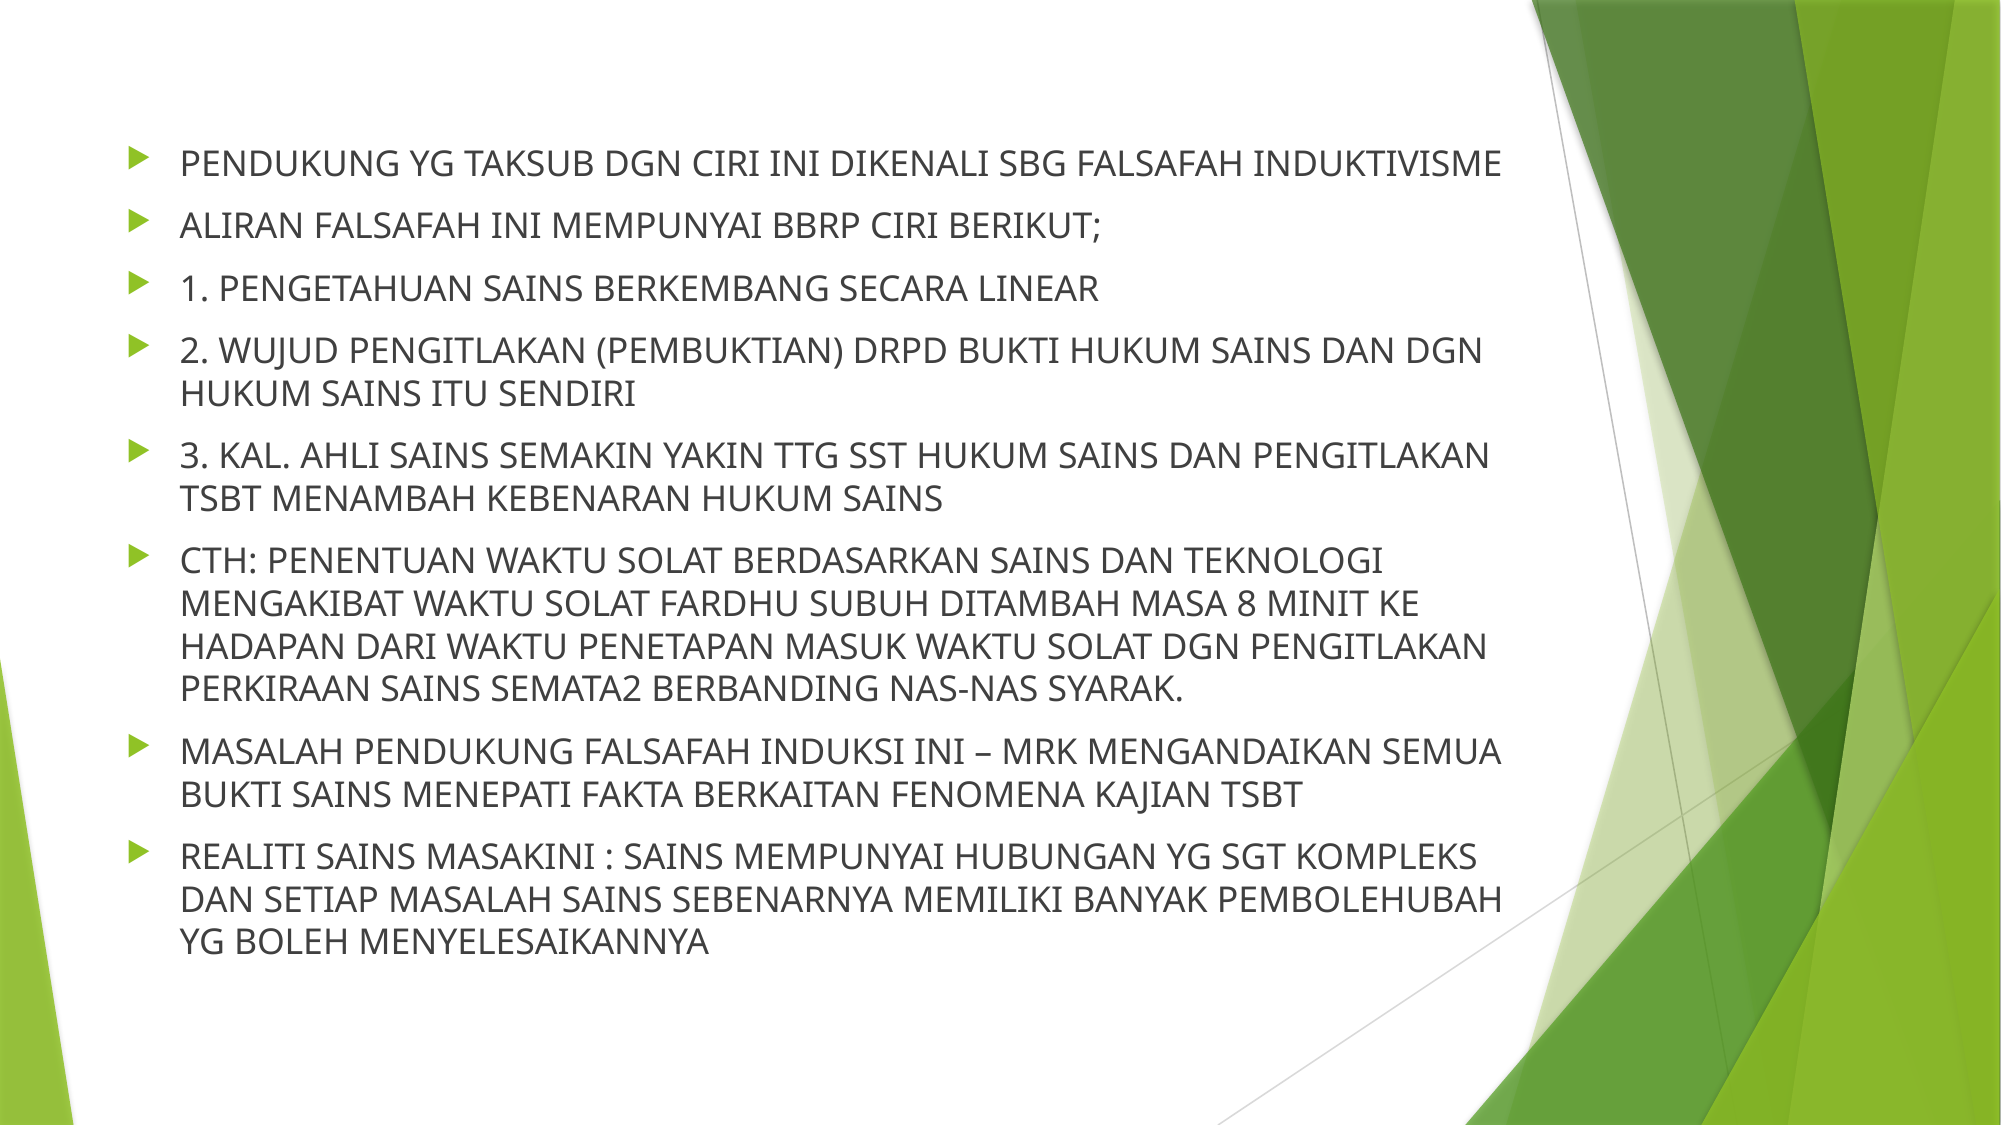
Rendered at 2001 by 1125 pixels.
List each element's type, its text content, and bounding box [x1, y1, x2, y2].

list PENDUKUNG YG TAKSUB DGN CIRI INI DIKENALI SBG FALSAFAH INDUKTIVISME ALIRAN FALSAFAH INI MEMPUNYAI BBRP CIRI BERIKUT; 1. PENGETAHUAN SAINS BERKEMBANG SECARA LINEAR 2. WUJUD PENGITLAKAN (PEMBUKTIAN) DRPD BUKTI HUKUM SAINS DAN DGN HUKUM SAINS ITU SENDIRI 3. KAL. AHLI SAINS SEMAKIN YAKIN TTG SST HUKUM SAINS DAN PENGITLAKAN TSBT MENAMBAH KEBENARAN HUKUM SAINS CTH: PENENTUAN WAKTU SOLAT BERDASARKAN SAINS DAN TEKNOLOGI MENGAKIBAT WAKTU SOLAT FARDHU SUBUH DITAMBAH MASA 8 MINIT KE HADAPAN DARI WAKTU PENETAPAN MASUK WAKTU SOLAT DGN PENGITLAKAN PERKIRAAN SAINS SEMATA2 BERBANDING NAS-NAS SYARAK. MASALAH PENDUKUNG FALSAFAH INDUKSI INI – MRK MENGANDAIKAN SEMUA BUKTI SAINS MENEPATI FAKTA BERKAITAN FENOMENA KAJIAN TSBT REALITI SAINS MASAKINI : SAINS MEMPUNYAI HUBUNGAN YG SGT KOMPLEKS DAN SETIAP MASALAH SAINS SEBENARNYA MEMILIKI BANYAK PEMBOLEHUBAH YG BOLEH MENYELESAIKANNYA [111, 132, 1522, 991]
